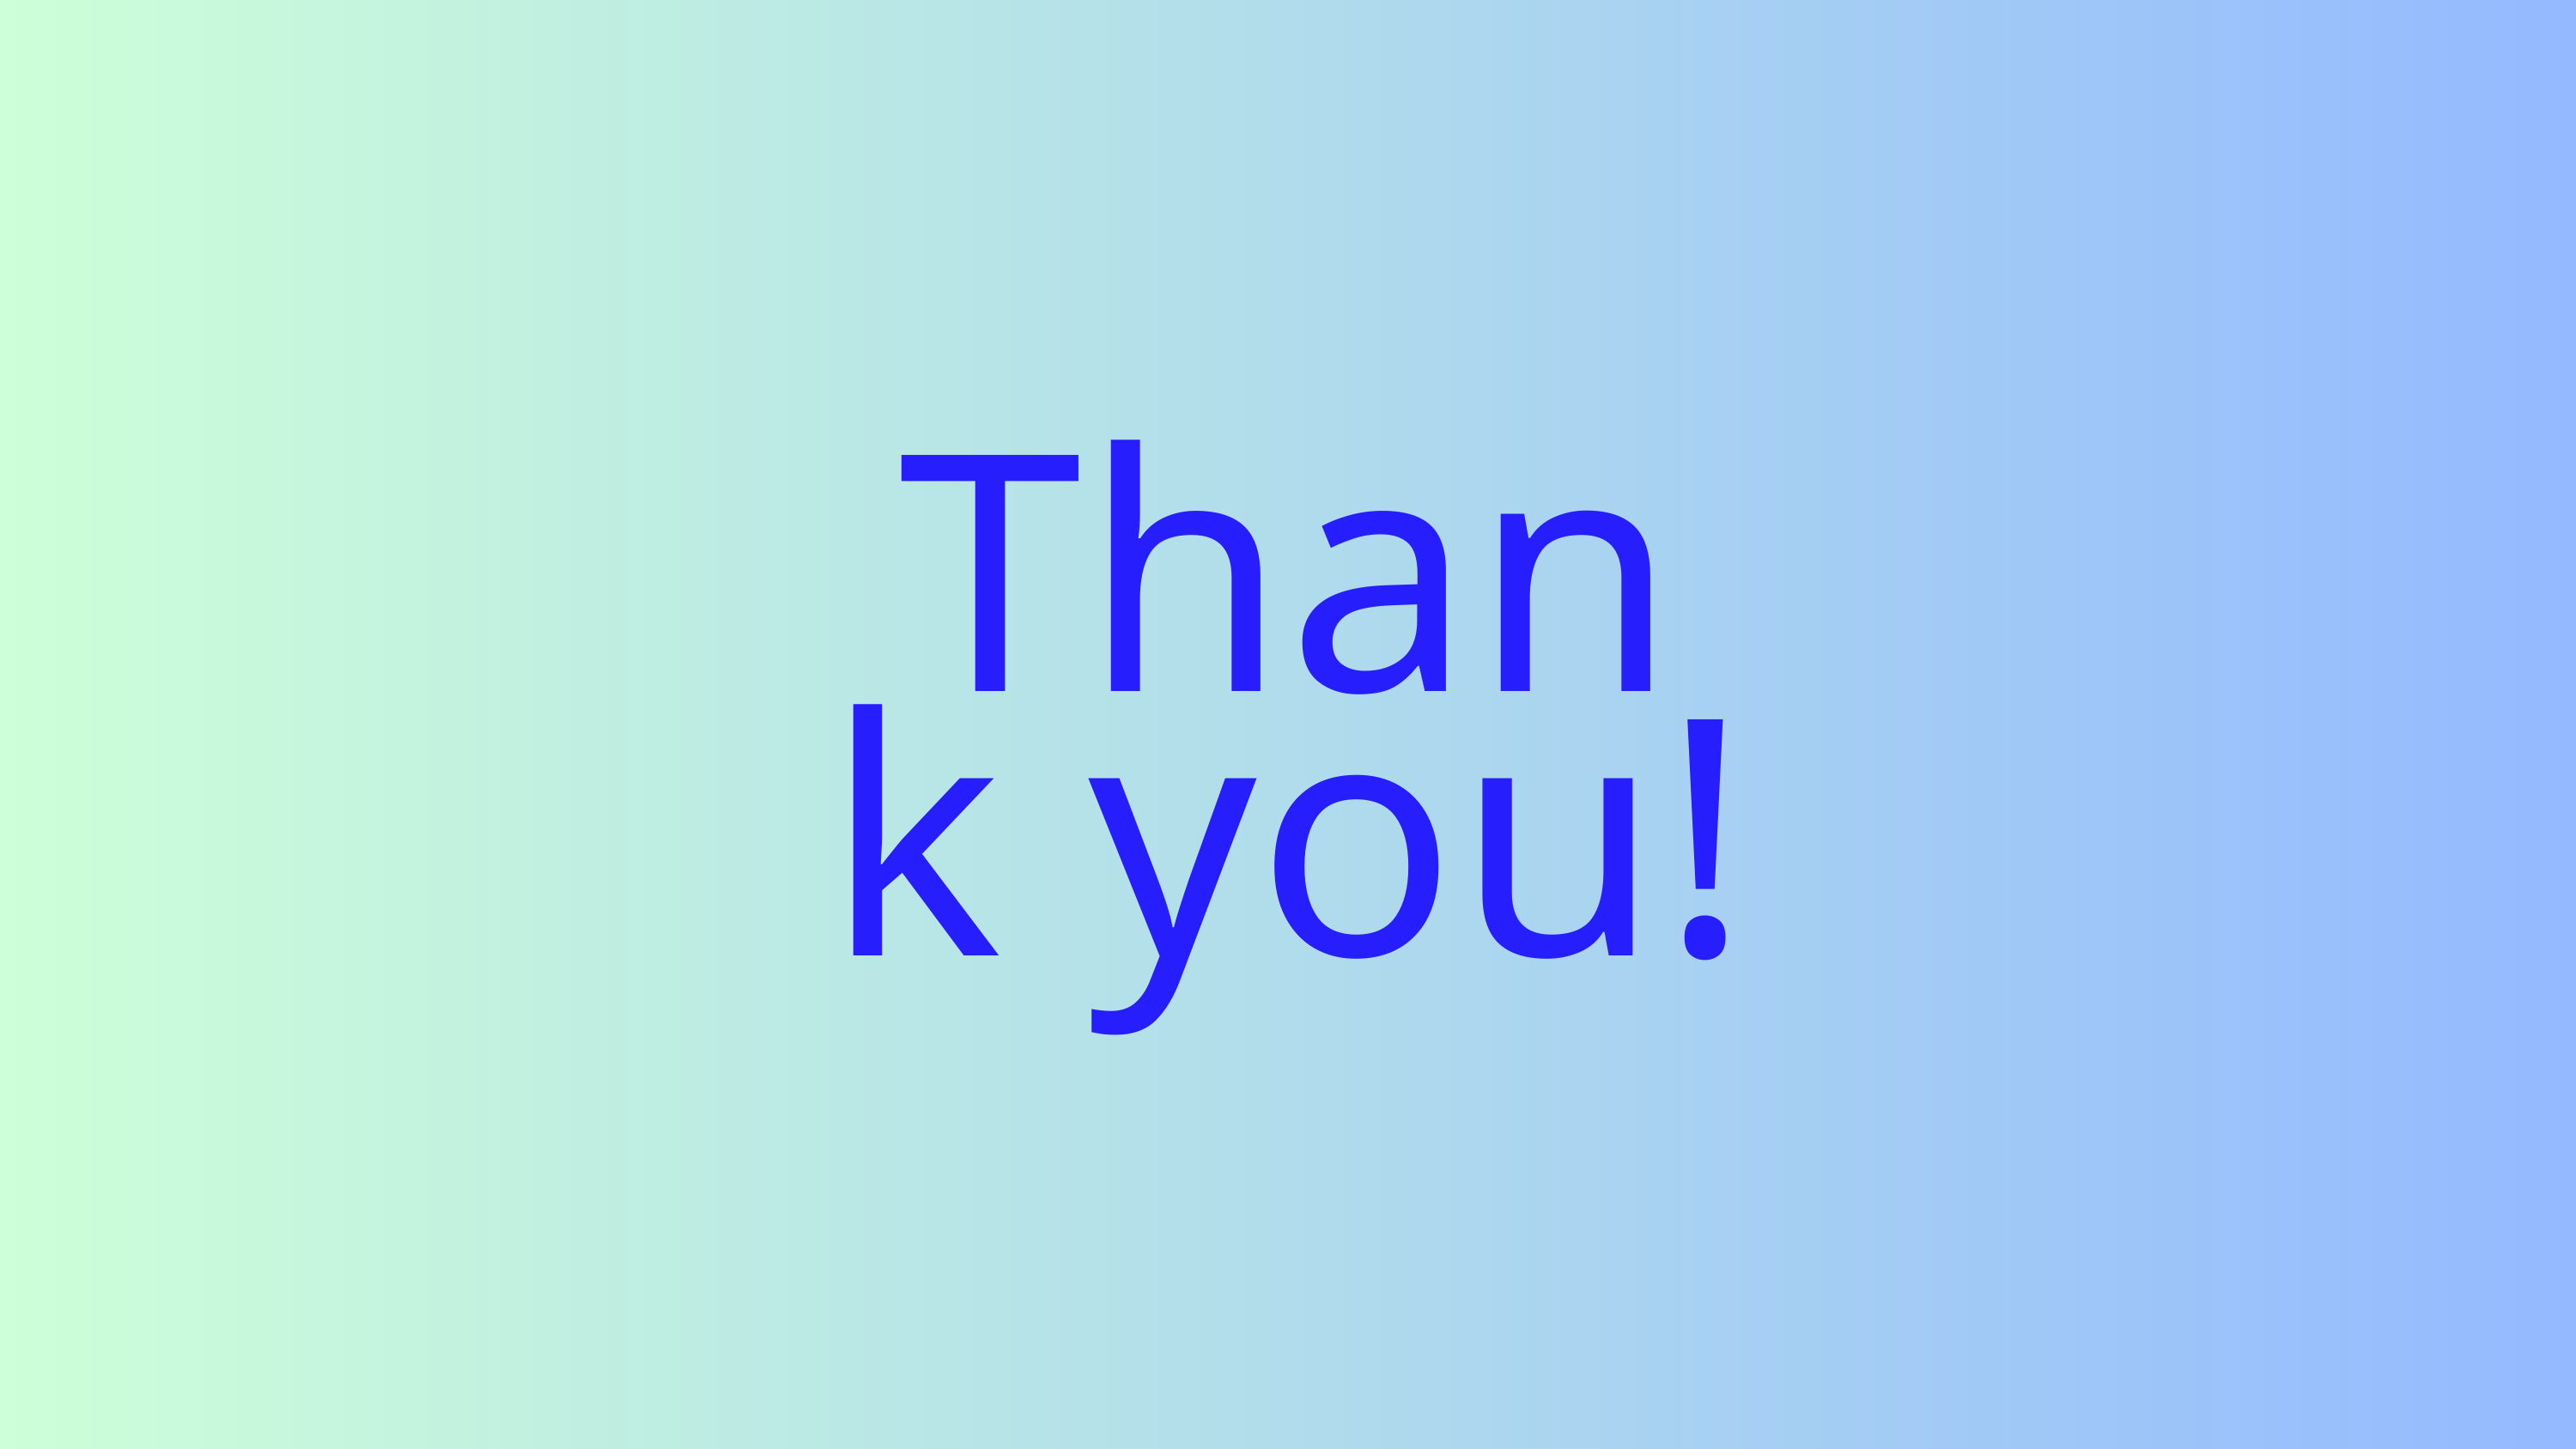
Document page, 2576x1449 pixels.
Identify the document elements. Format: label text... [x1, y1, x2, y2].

text_box Thank you! [823, 493, 1753, 1022]
